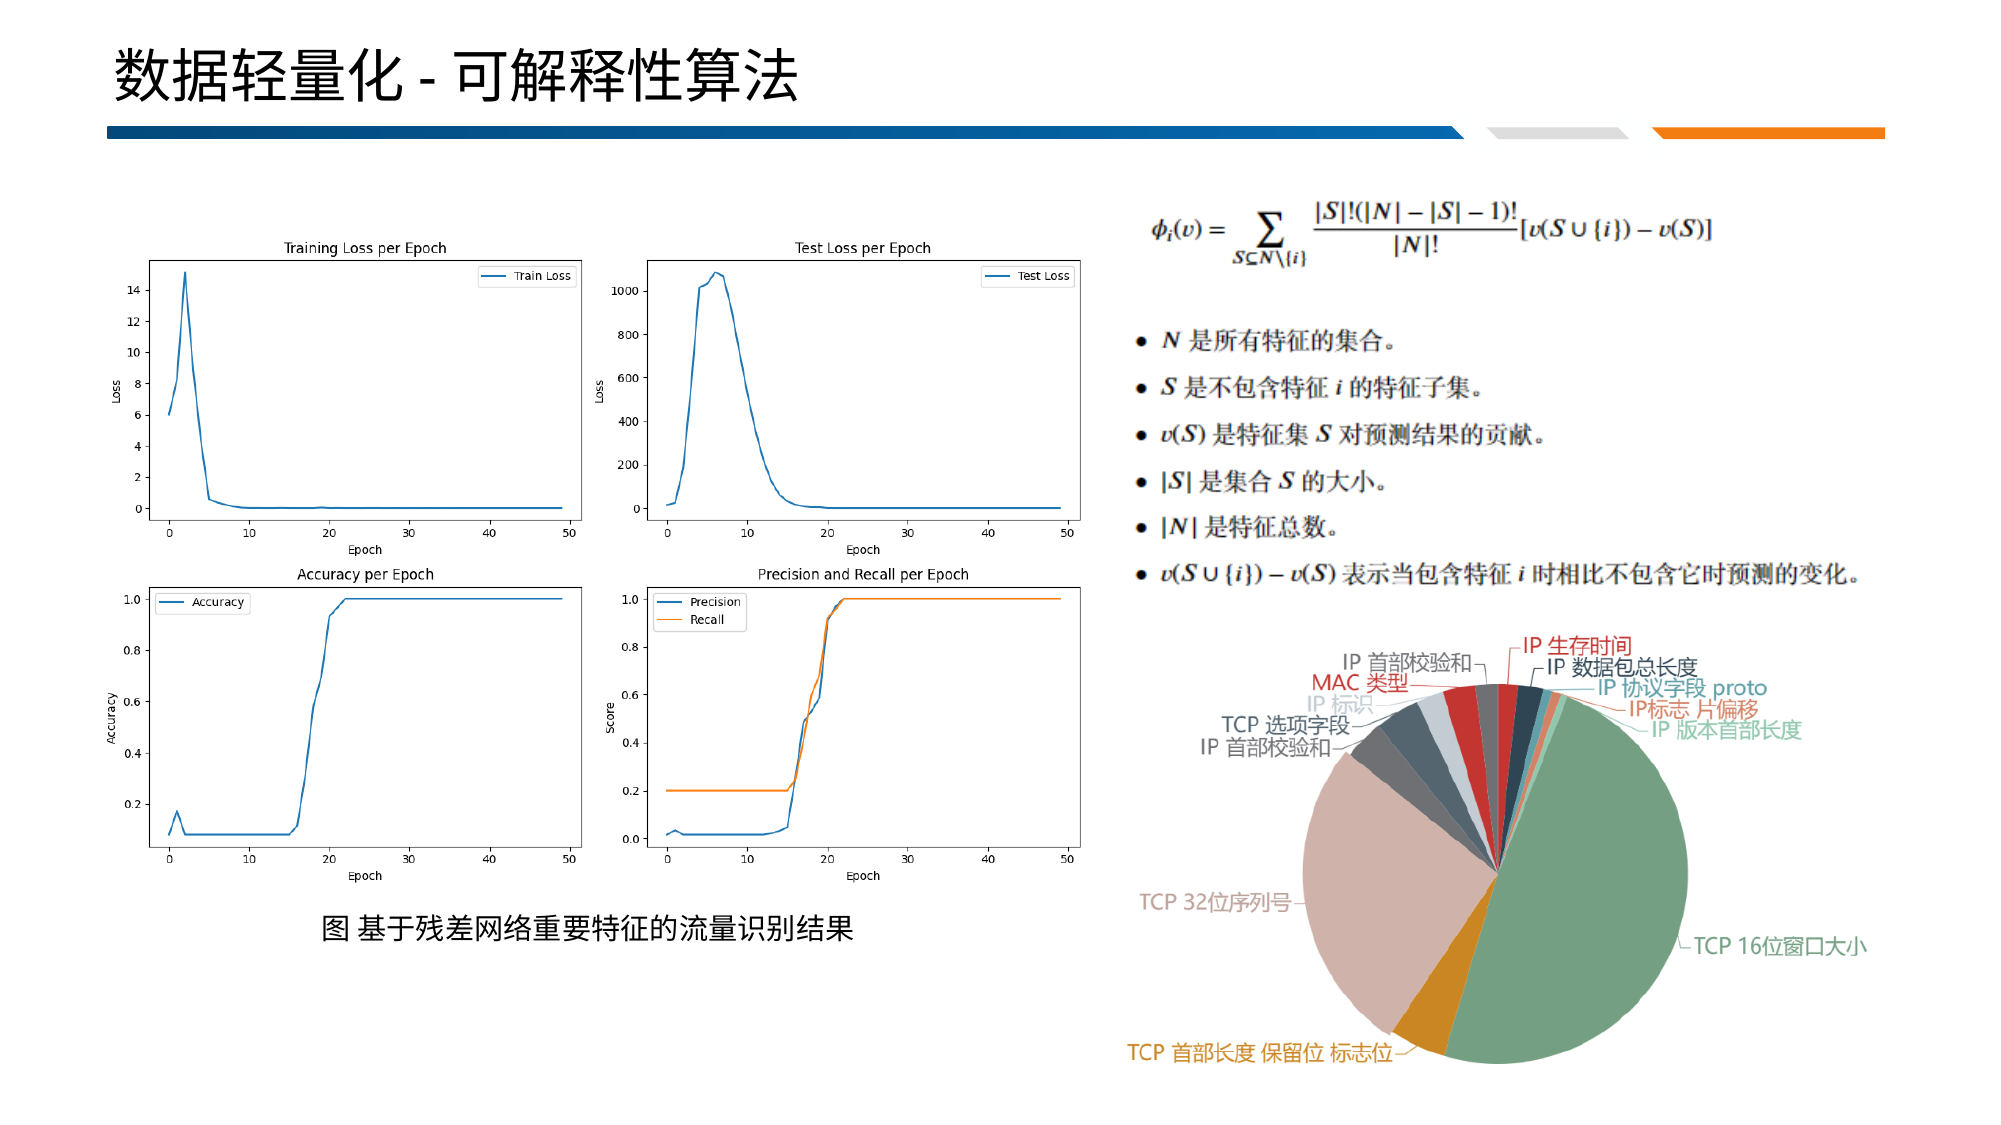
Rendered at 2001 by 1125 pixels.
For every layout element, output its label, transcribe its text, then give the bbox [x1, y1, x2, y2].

picture [1122, 629, 1870, 1071]
list 数据轻量化-可解释性算法 [98, 29, 957, 128]
picture [98, 238, 1090, 887]
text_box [1122, 194, 1870, 608]
text_box 图 基于残差网络重要特征的流量识别结果 [307, 902, 882, 953]
